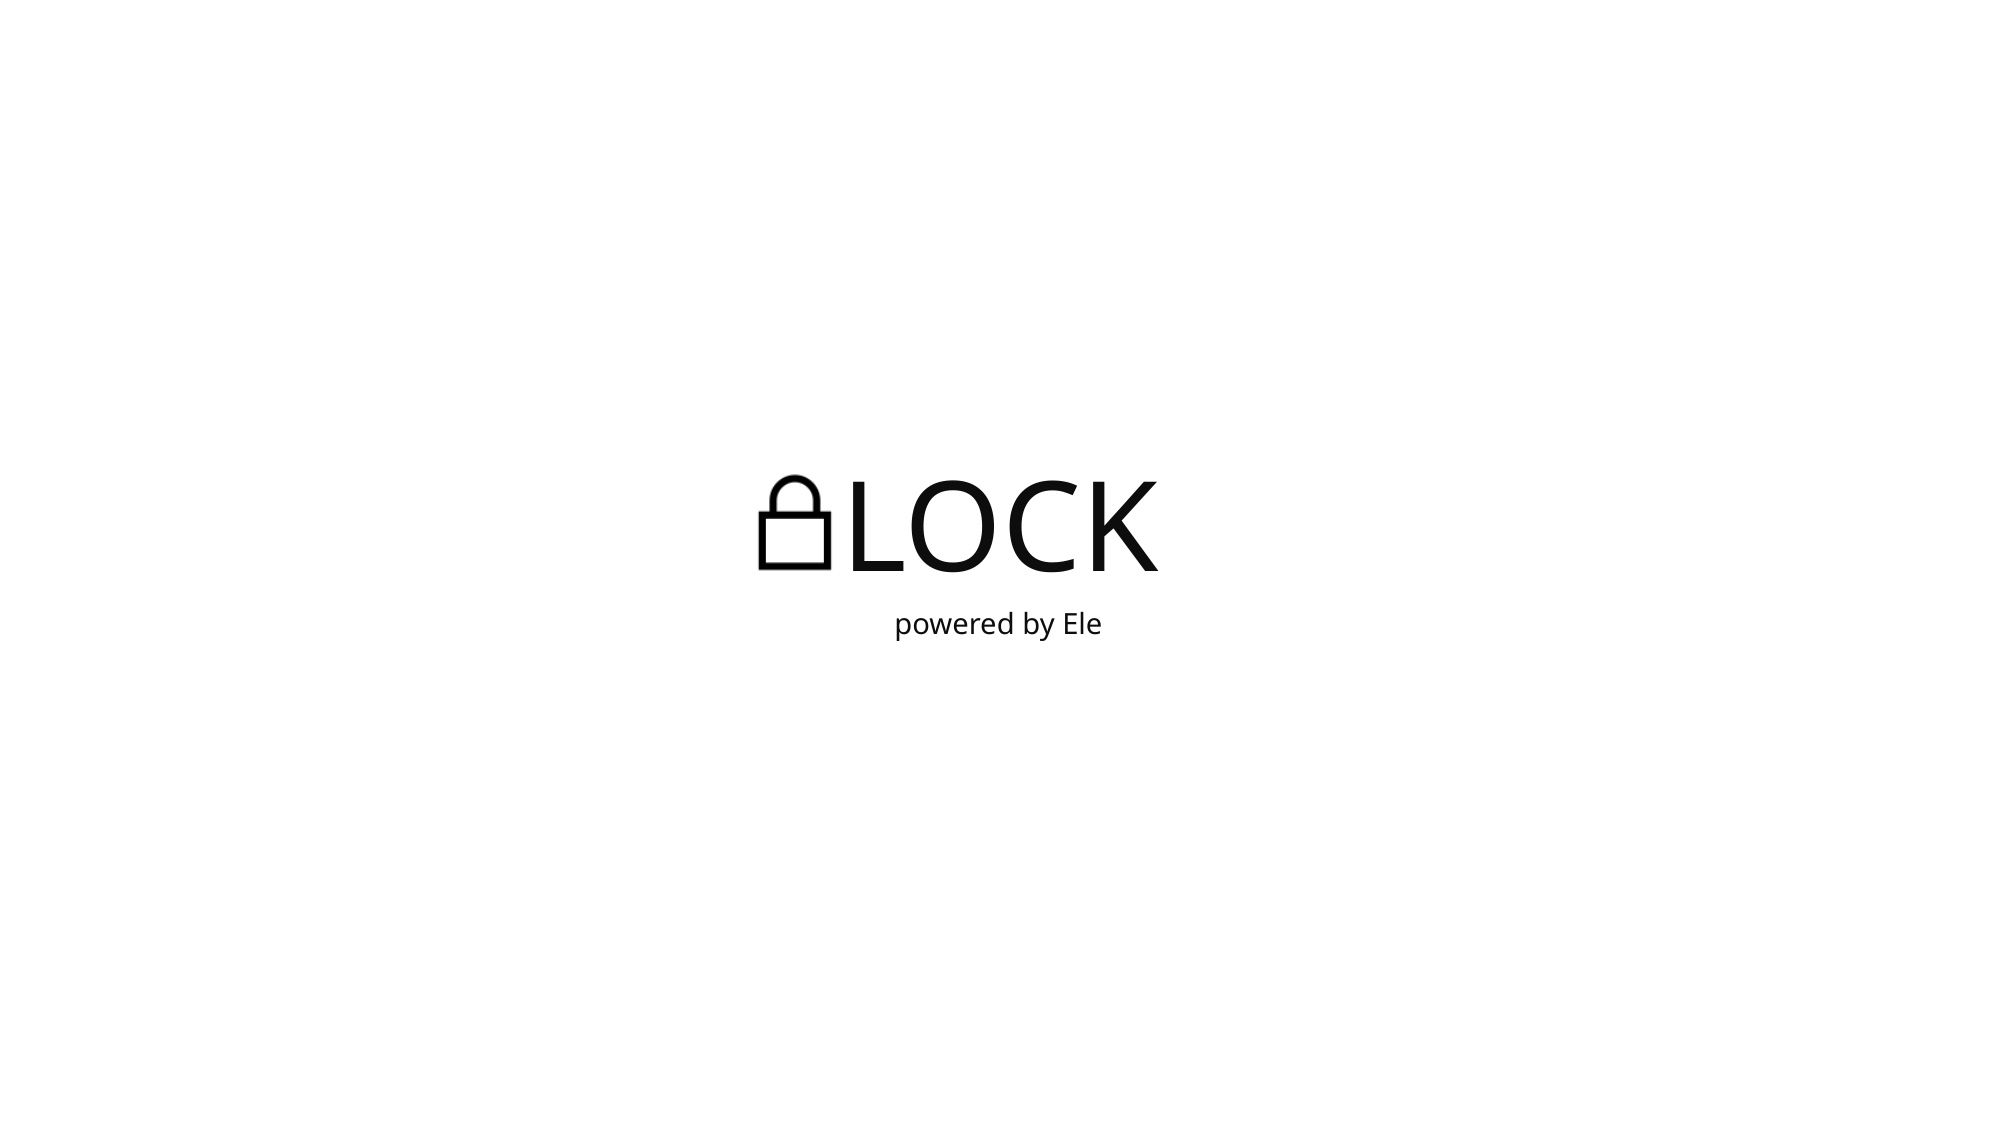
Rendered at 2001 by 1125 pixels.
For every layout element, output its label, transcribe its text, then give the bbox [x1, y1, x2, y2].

text_box powered by Ele [852, 600, 1145, 648]
picture [737, 464, 853, 581]
title LOCK [750, 439, 1250, 606]
